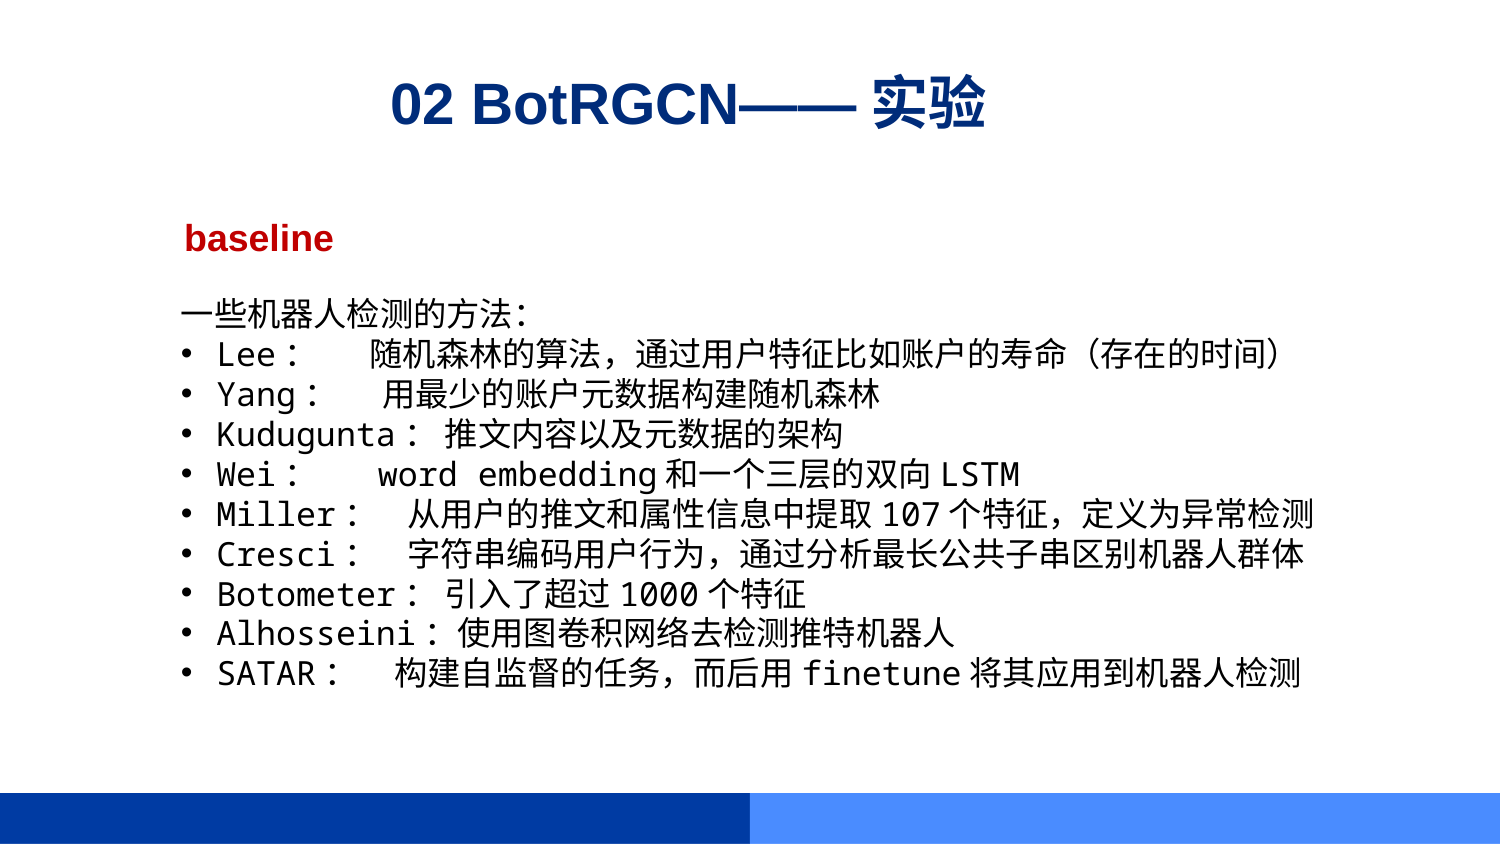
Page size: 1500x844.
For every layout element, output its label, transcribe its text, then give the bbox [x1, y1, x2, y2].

text_box [749, 793, 1500, 844]
text_box [0, 793, 749, 844]
title 02 BotRGCN——实验 [56, 50, 1321, 205]
text_box 一些机器人检测的方法： Lee： 随机森林的算法，通过用户特征比如账户的寿命（存在的时间） Yang： 用最少的账户元数据构建随机森林 Kudugunta： 推文内容以及元数据的架构 Wei： word embedding和一个三层的双向LSTM Miller： 从用户的推文和属性信息中提取107个特征，定义为异常检测 Cresci： 字符串编码用户行为，通过分析最长公共子串区别机器人群体 Botometer： 引入了超过1000个特征 Alhosseini：使用图卷积网络去检测推特机器人 SATAR： 构建自监督的任务，而后用finetune将其应用到机器人检测 [166, 285, 1333, 740]
subtitle baseline [169, 199, 744, 267]
